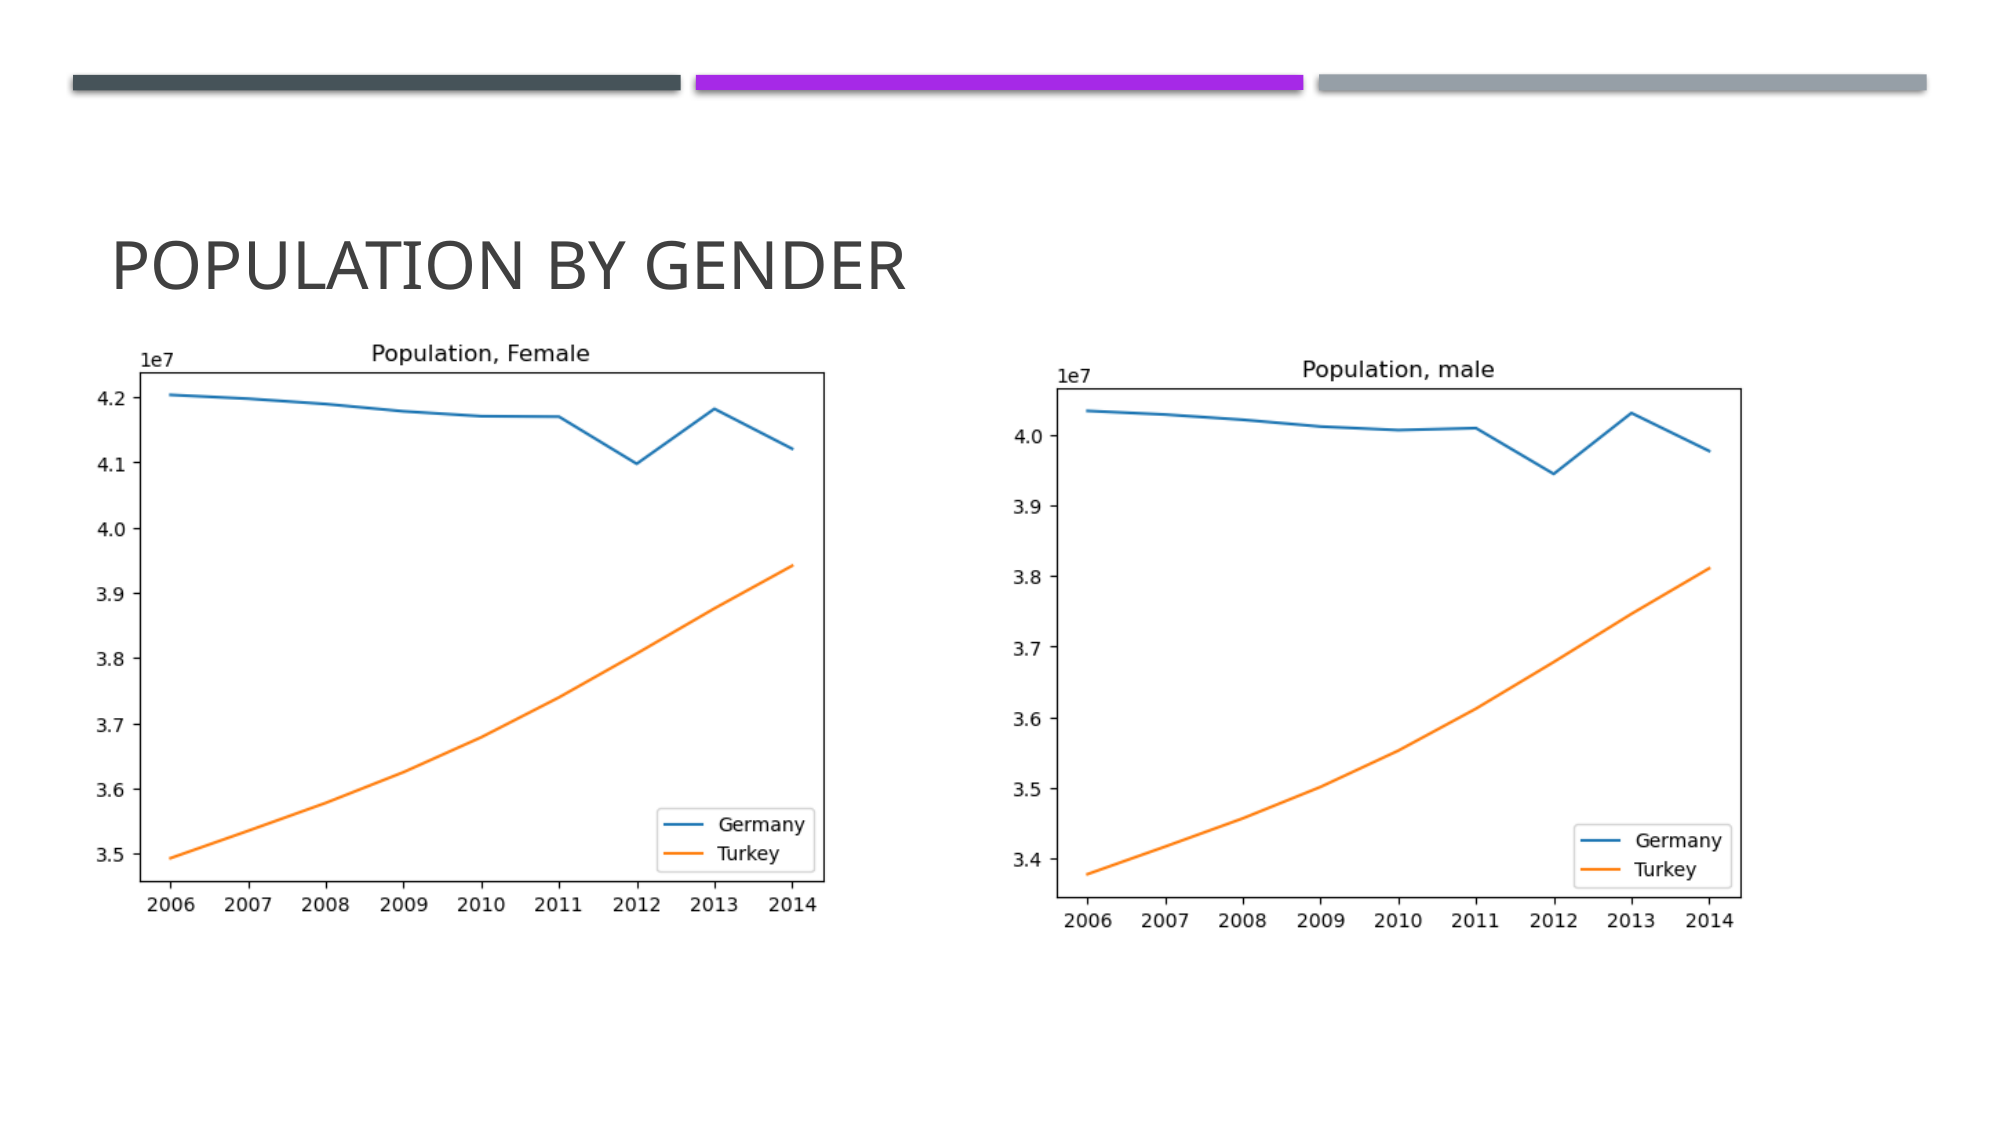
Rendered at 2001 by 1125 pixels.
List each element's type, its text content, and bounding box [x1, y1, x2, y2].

title Population by gender [95, 115, 1905, 311]
picture [999, 346, 1754, 944]
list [82, 330, 837, 928]
